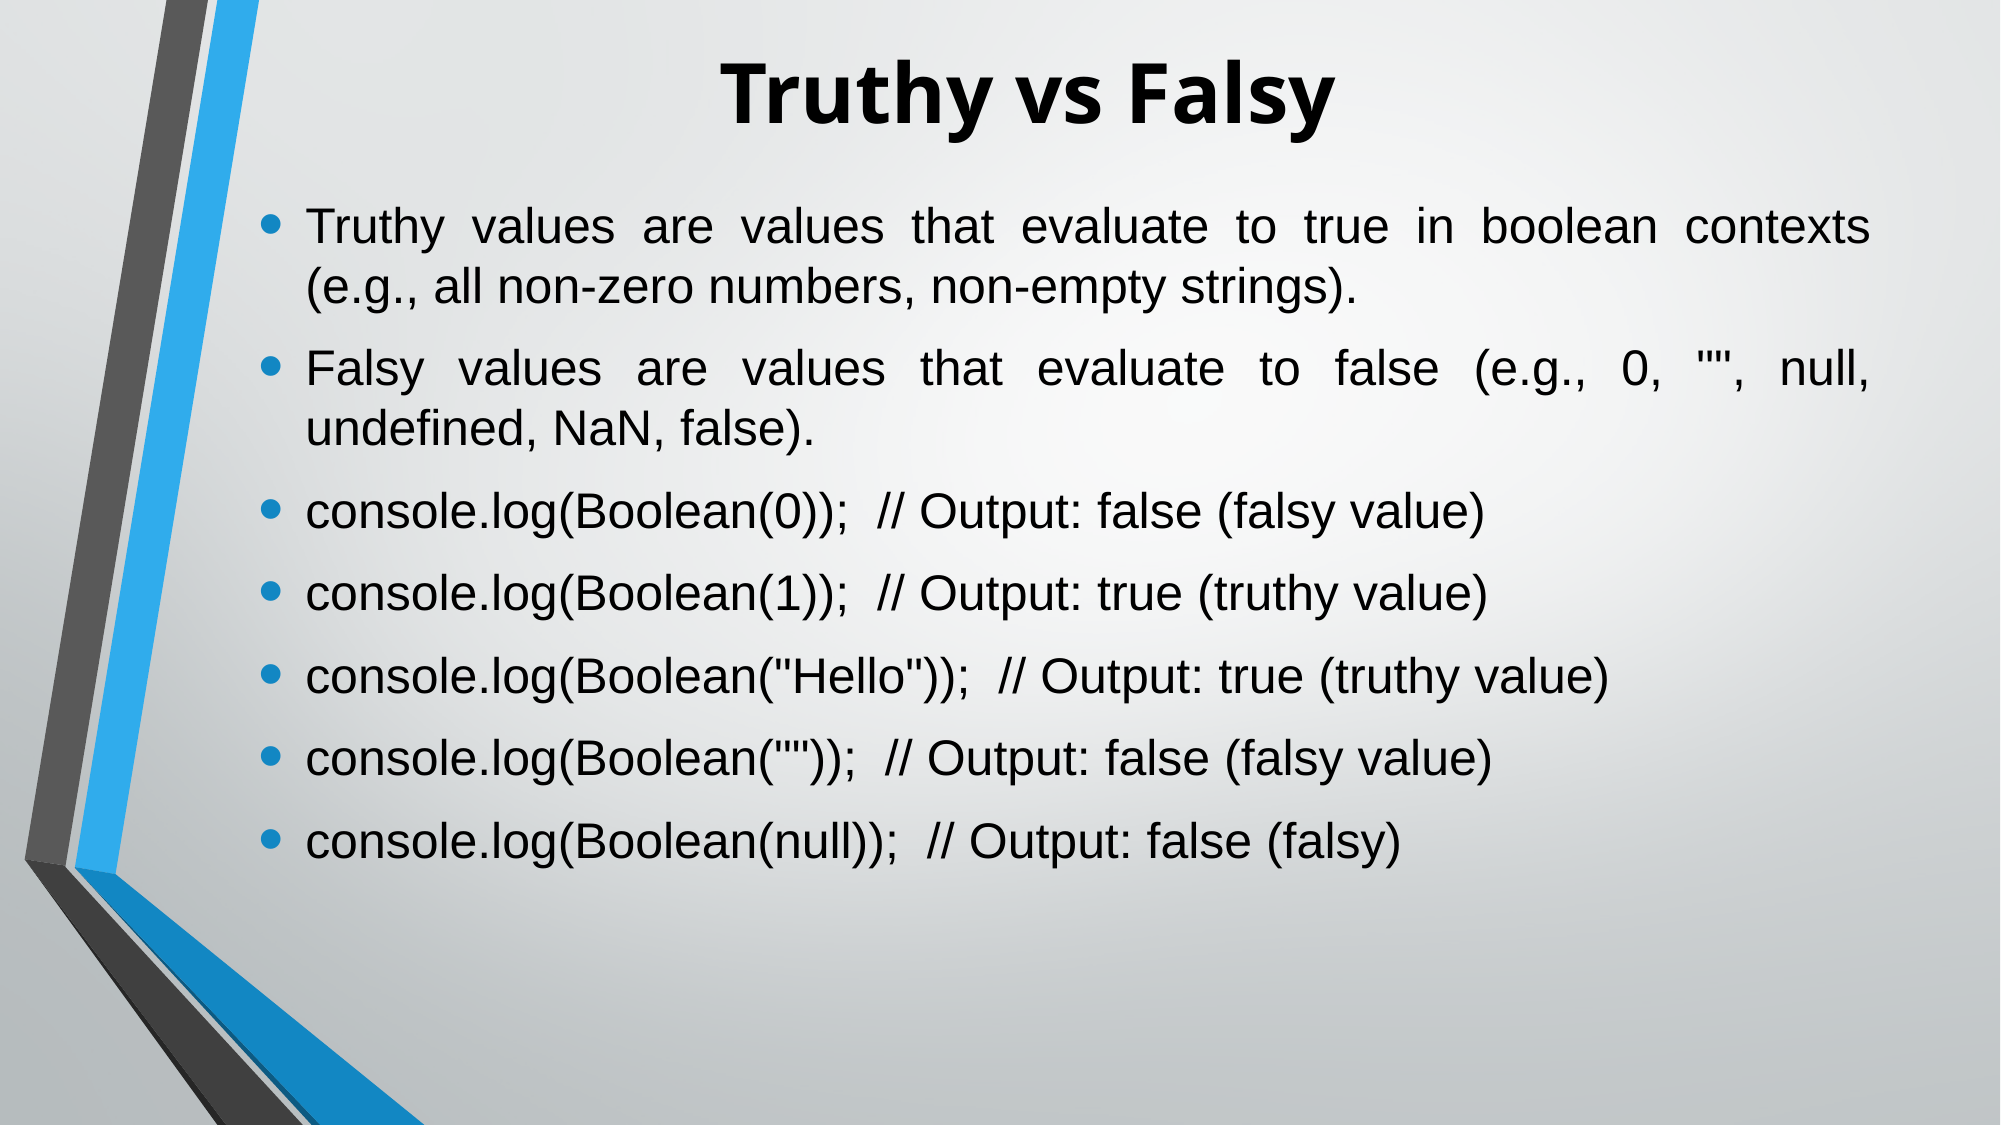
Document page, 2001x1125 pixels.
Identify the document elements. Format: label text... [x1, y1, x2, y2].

title Truthy vs Falsy [217, 27, 1861, 154]
list Truthy values are values that evaluate to true in boolean contexts (e.g., all non-zero numbers, non-empty strings). Falsy values are values that evaluate to false (e.g., 0, "", null, undefined, NaN, false). console.log(Boolean(0)); // Output: false (falsy value) console.log(Boolean(1)); // Output: true (truthy value) console.log(Boolean("Hello")); // Output: true (truthy value) console.log(Boolean("")); // Output: false (falsy value) console.log(Boolean(null)); // Output: false (falsy) [243, 185, 1887, 950]
